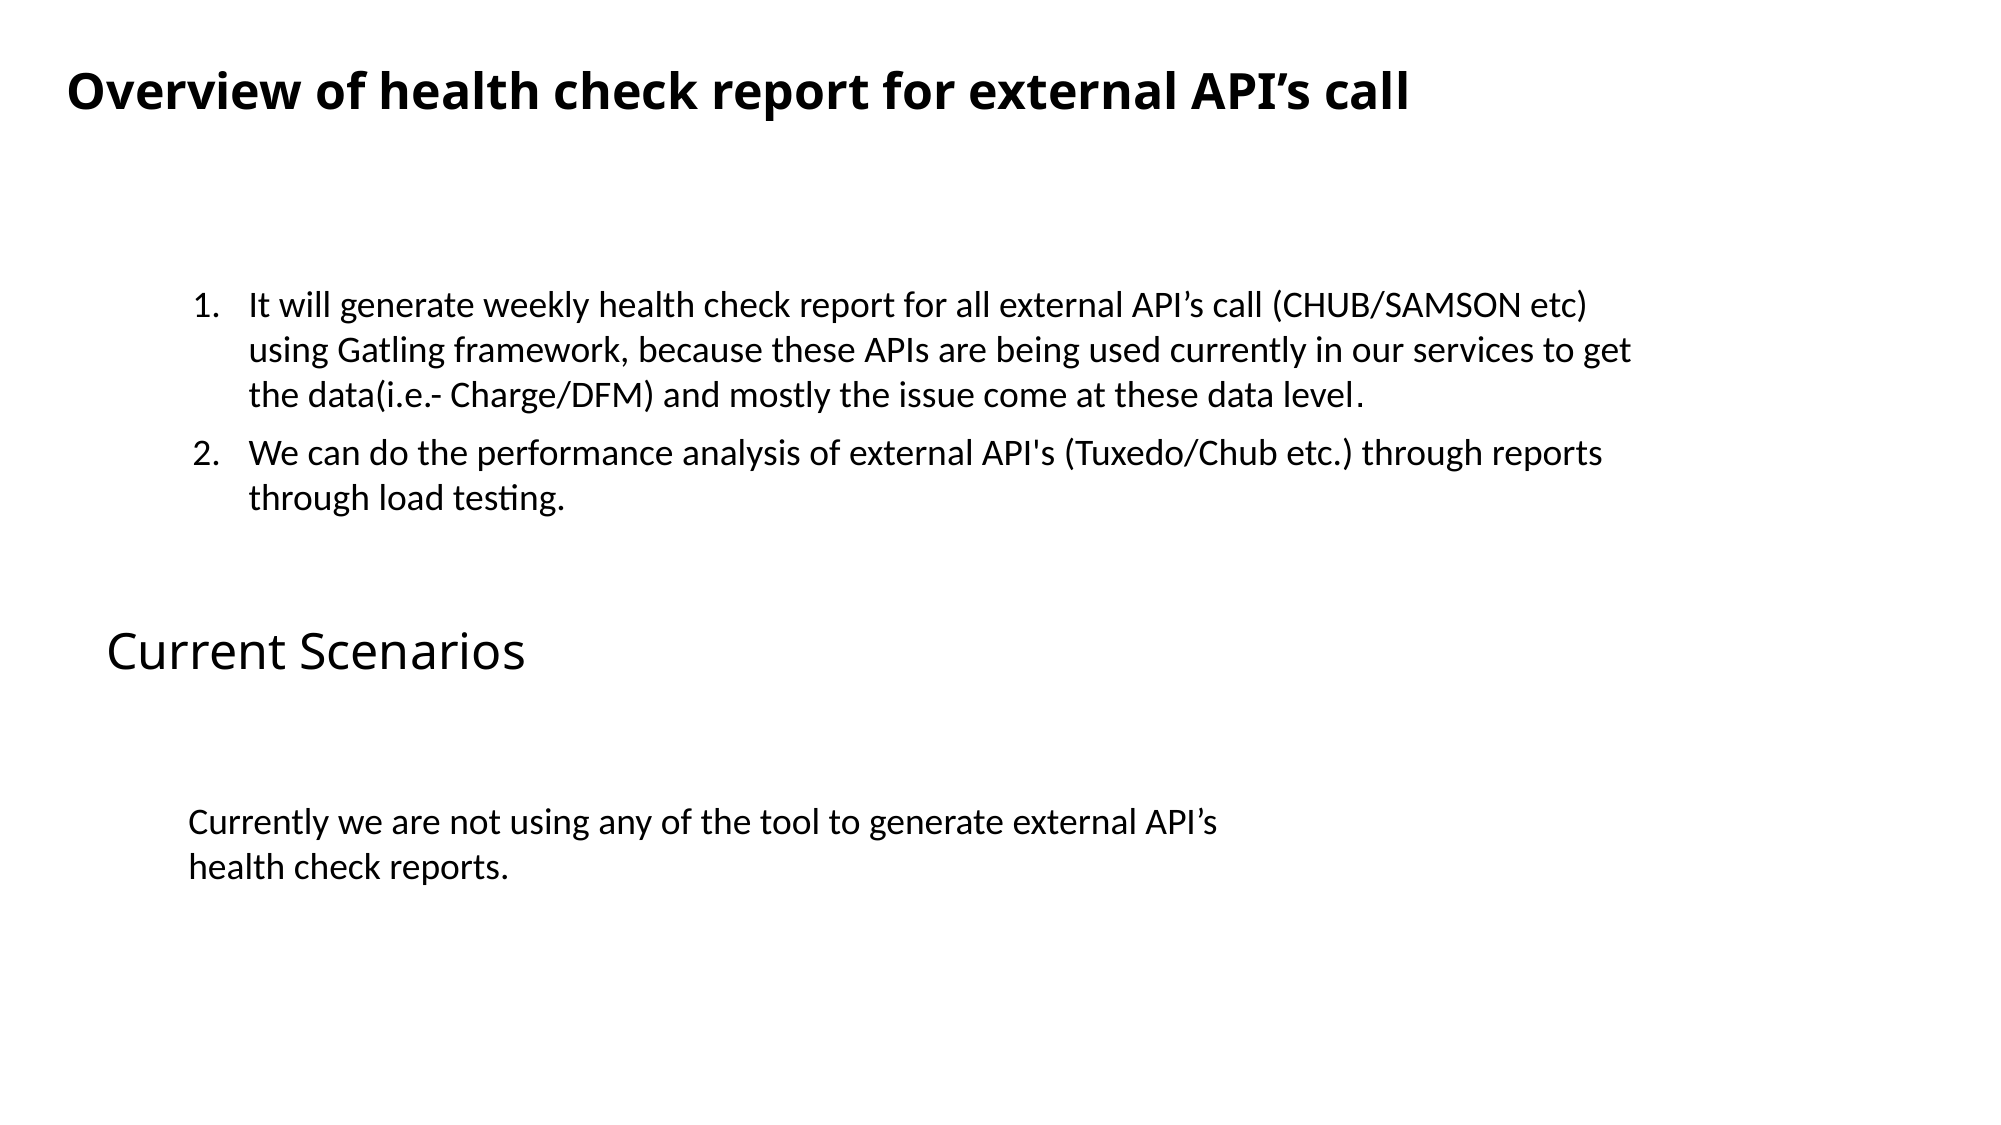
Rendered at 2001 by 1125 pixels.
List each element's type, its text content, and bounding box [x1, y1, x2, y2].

title Overview of health check report for external API’s call [66, 66, 1649, 208]
text_box It will generate weekly health check report for all external API’s call (CHUB/SAMSON etc) using Gatling framework, because these APIs are being used currently in our services to get the data(i.e.- Charge/DFM) and mostly the issue come at these data level. We can do the performance analysis of external API's (Tuxedo/Chub etc.) through reports through load testing. [177, 273, 1649, 583]
text_box Current Scenarios [106, 626, 1169, 768]
text_box Currently we are not using any of the tool to generate external API’s health check reports. [173, 789, 1253, 952]
